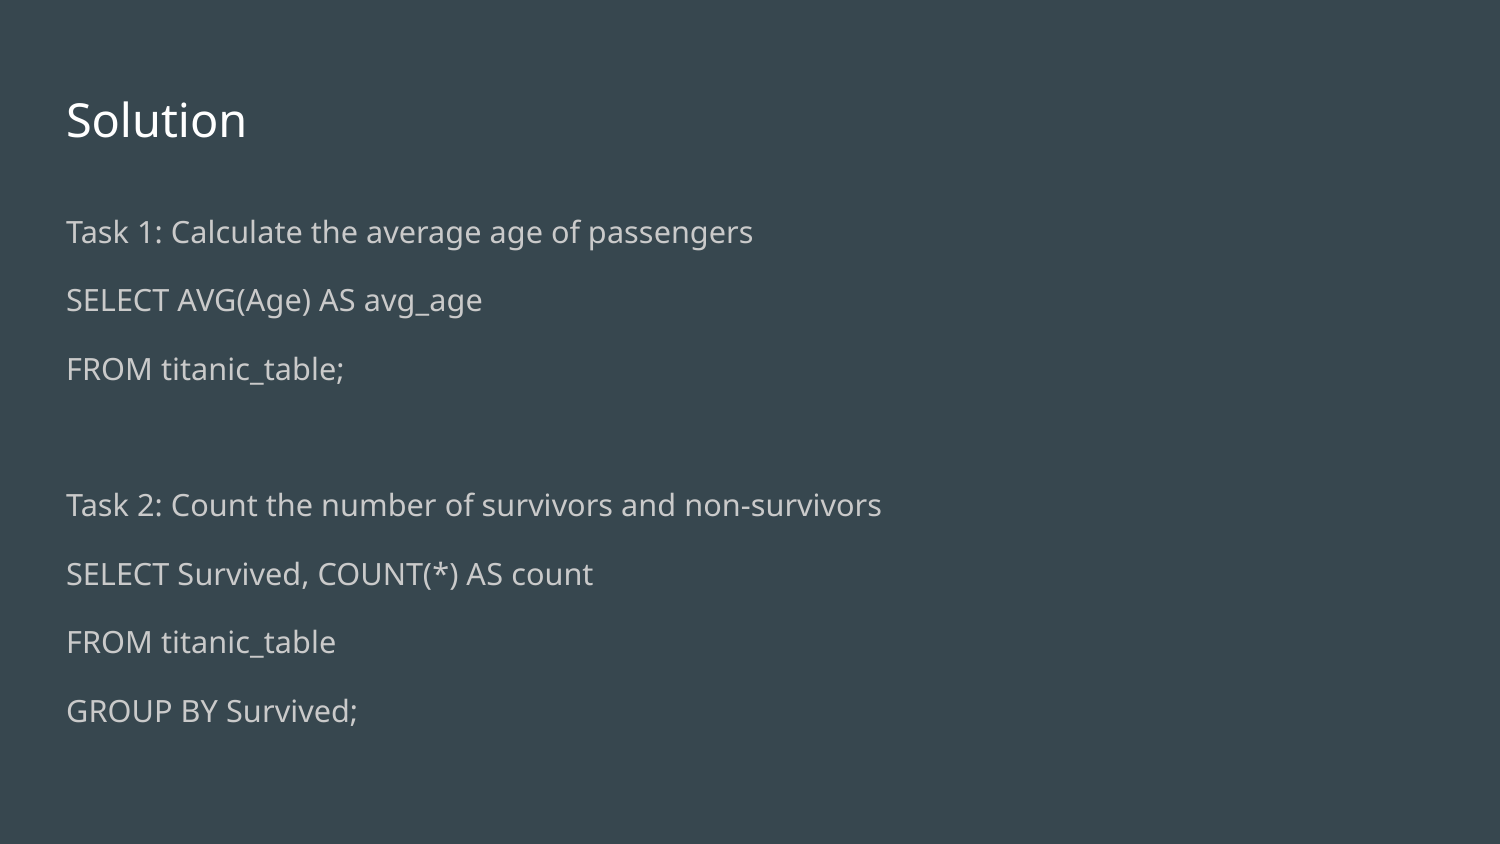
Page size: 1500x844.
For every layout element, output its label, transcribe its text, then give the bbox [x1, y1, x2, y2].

title Solution [51, 72, 1449, 167]
list Task 1: Calculate the average age of passengers SELECT AVG(Age) AS avg_age FROM titanic_table; Task 2: Count the number of survivors and non-survivors SELECT Survived, COUNT(*) AS count FROM titanic_table GROUP BY Survived; [51, 189, 1449, 750]
